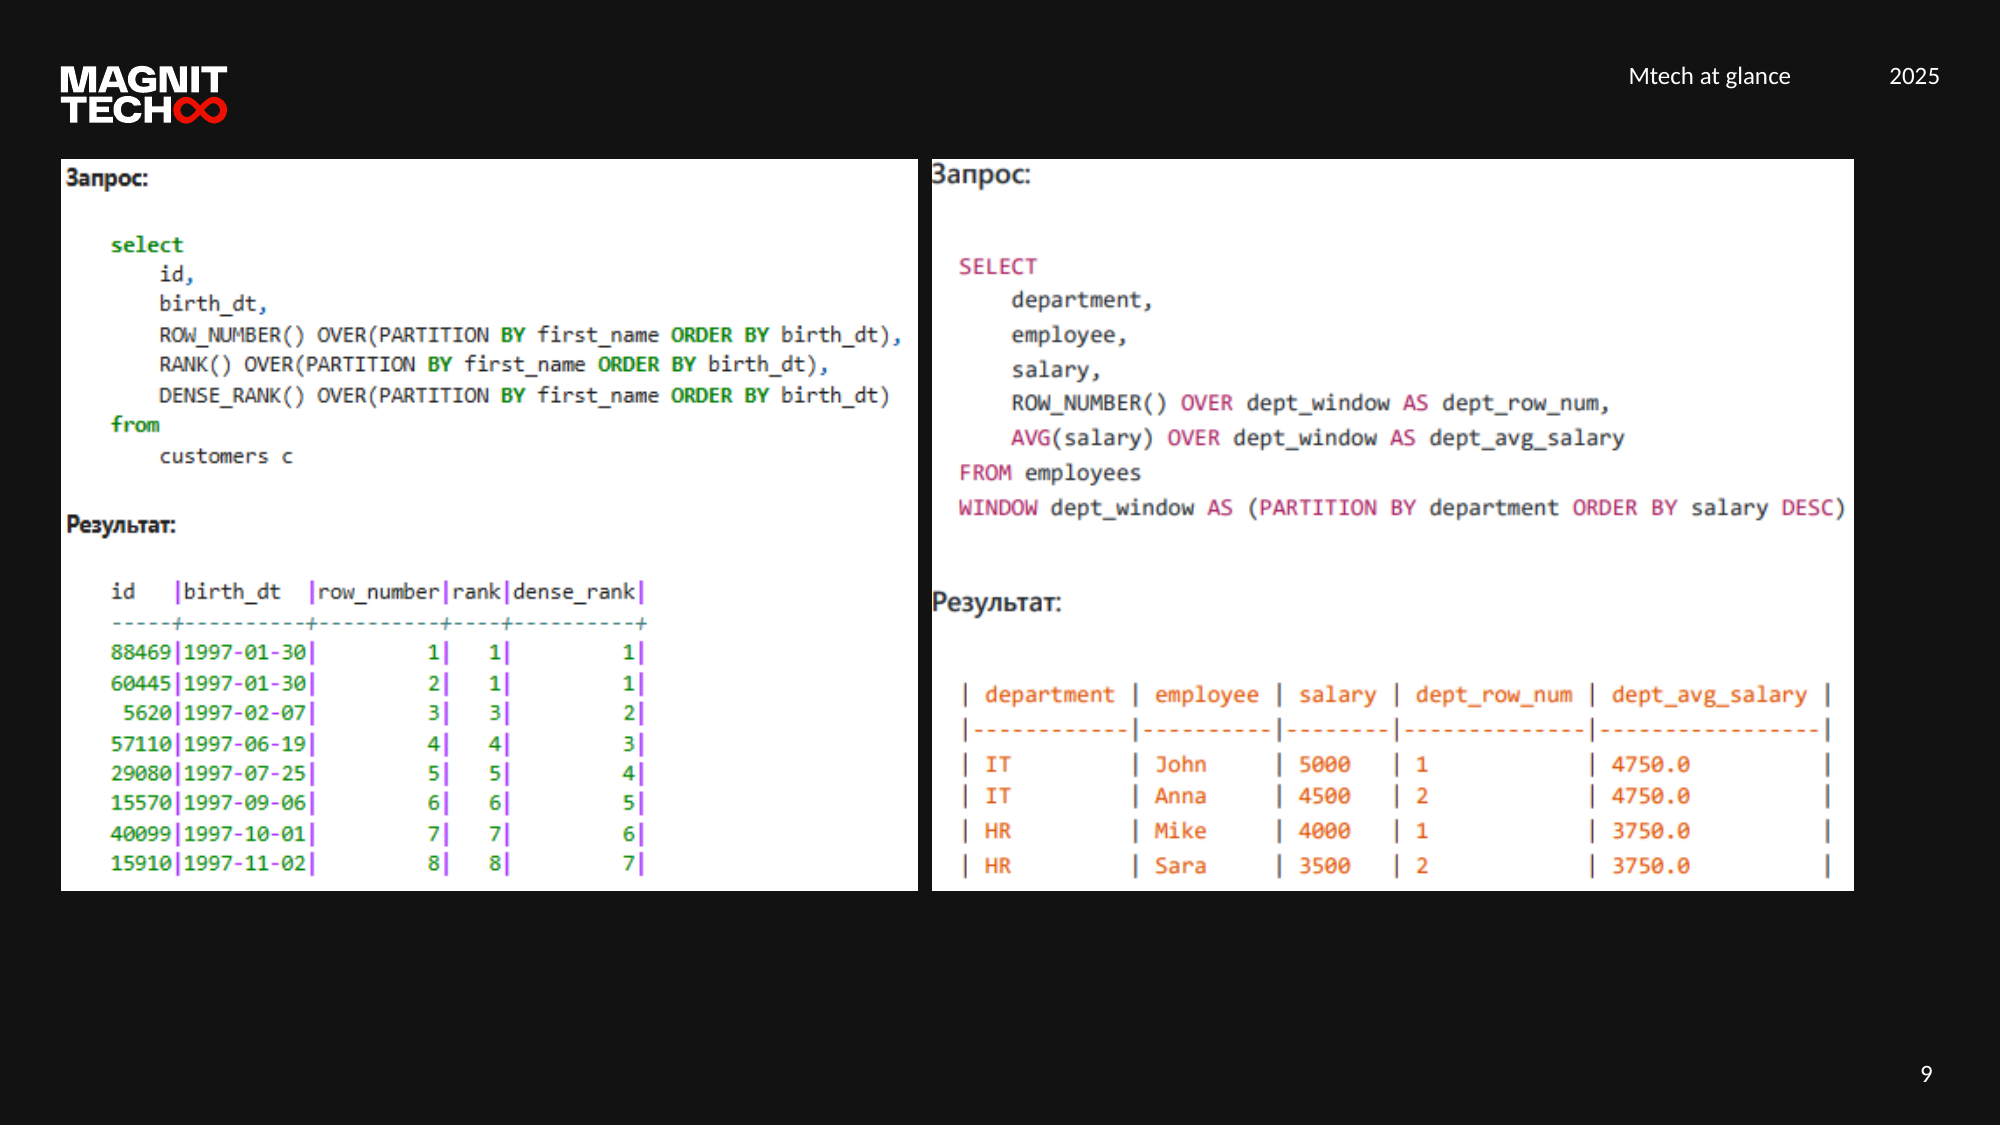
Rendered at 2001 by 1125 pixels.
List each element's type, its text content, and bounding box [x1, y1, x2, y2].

picture [61, 159, 918, 891]
slide_number 9 [1845, 1042, 1948, 1103]
picture [932, 159, 1854, 891]
